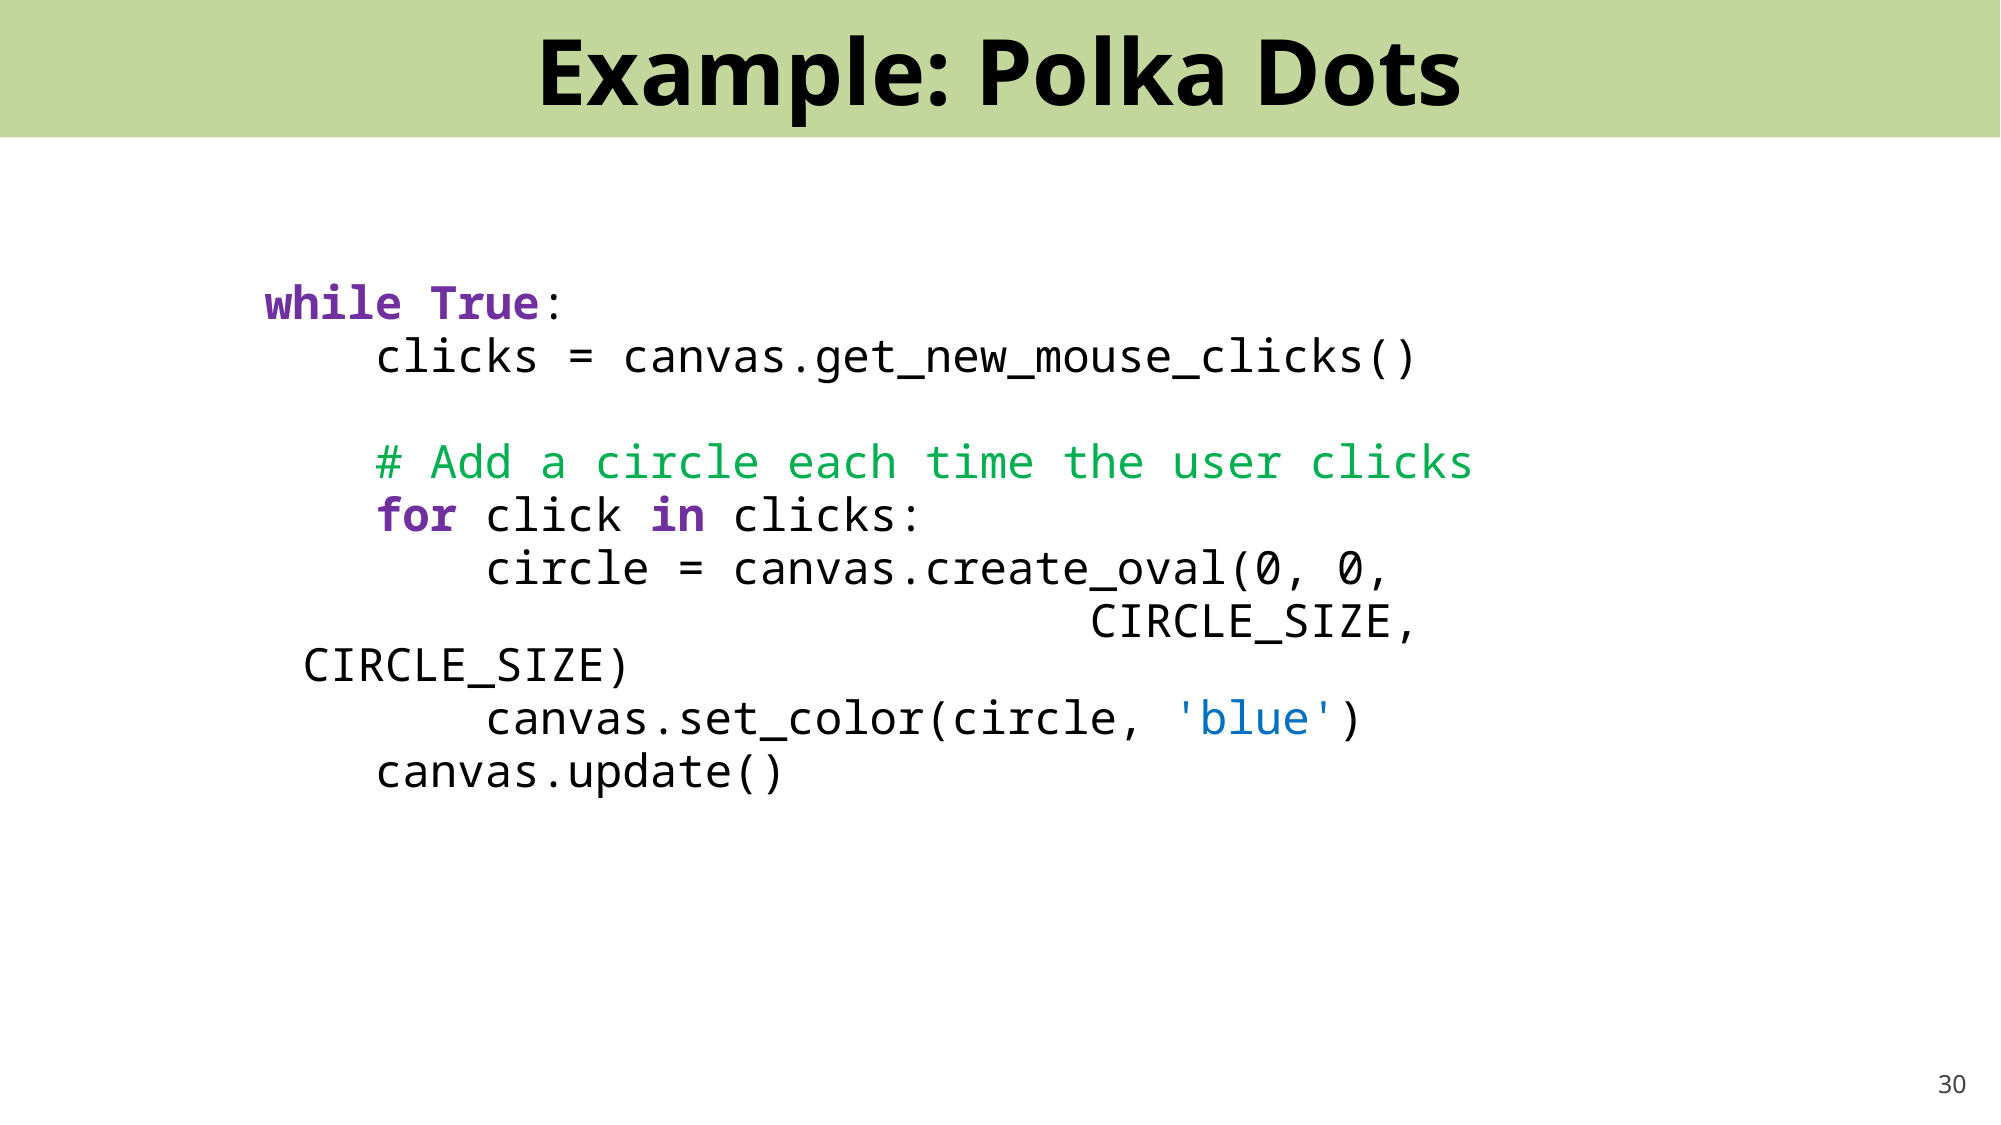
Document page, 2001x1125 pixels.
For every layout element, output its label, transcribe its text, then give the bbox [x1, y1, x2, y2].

list while True: clicks = canvas.get_new_mouse_clicks() # Add a circle each time the user clicks for click in clicks: circle = canvas.create_oval(0, 0, CIRCLE_SIZE, CIRCLE_SIZE) canvas.set_color(circle, 'blue') canvas.update() [249, 212, 1750, 1063]
title Example: Polka Dots [99, 0, 1900, 138]
